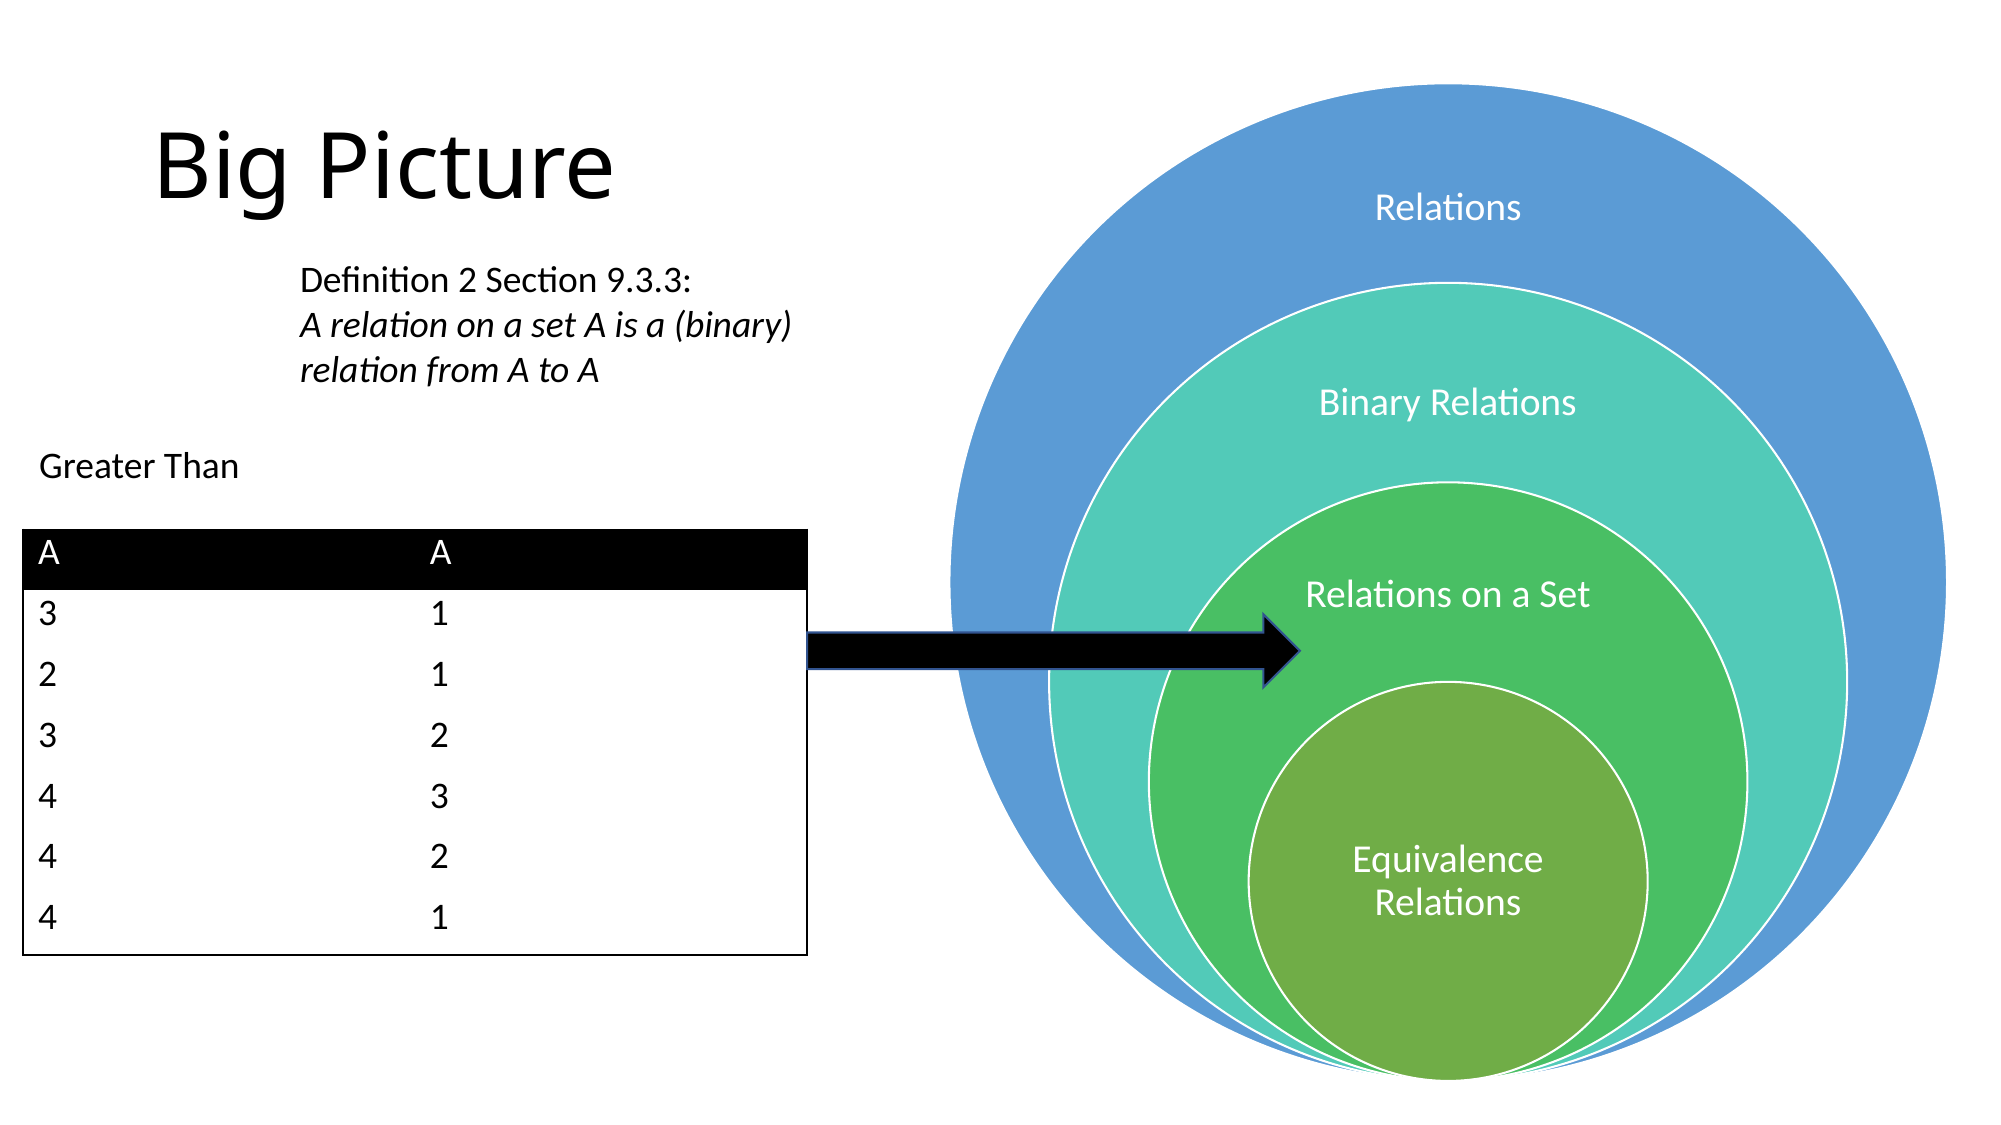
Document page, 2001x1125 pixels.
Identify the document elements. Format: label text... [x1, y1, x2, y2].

table_cell 3 [24, 590, 415, 651]
table_cell 1 [415, 894, 465, 954]
table_header A [24, 530, 415, 590]
table_cell 4 [24, 773, 415, 833]
table_cell 2 [24, 651, 415, 712]
table_cell 2 [415, 712, 465, 773]
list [465, 83, 2000, 1081]
text_box Definition 2 Section 9.3.3: A relation on a set A is a (binary) relation from A to A [285, 247, 465, 397]
table_cell 4 [24, 894, 415, 954]
table_cell 4 [24, 833, 415, 894]
table_cell 3 [415, 773, 465, 833]
table_cell 1 [415, 590, 465, 651]
table_cell 3 [24, 712, 415, 773]
table_cell 1 [415, 651, 465, 712]
table_cell 2 [415, 833, 465, 894]
text_box Greater Than [24, 433, 255, 494]
table_header A [415, 530, 465, 590]
title Big Picture [137, 59, 1863, 278]
